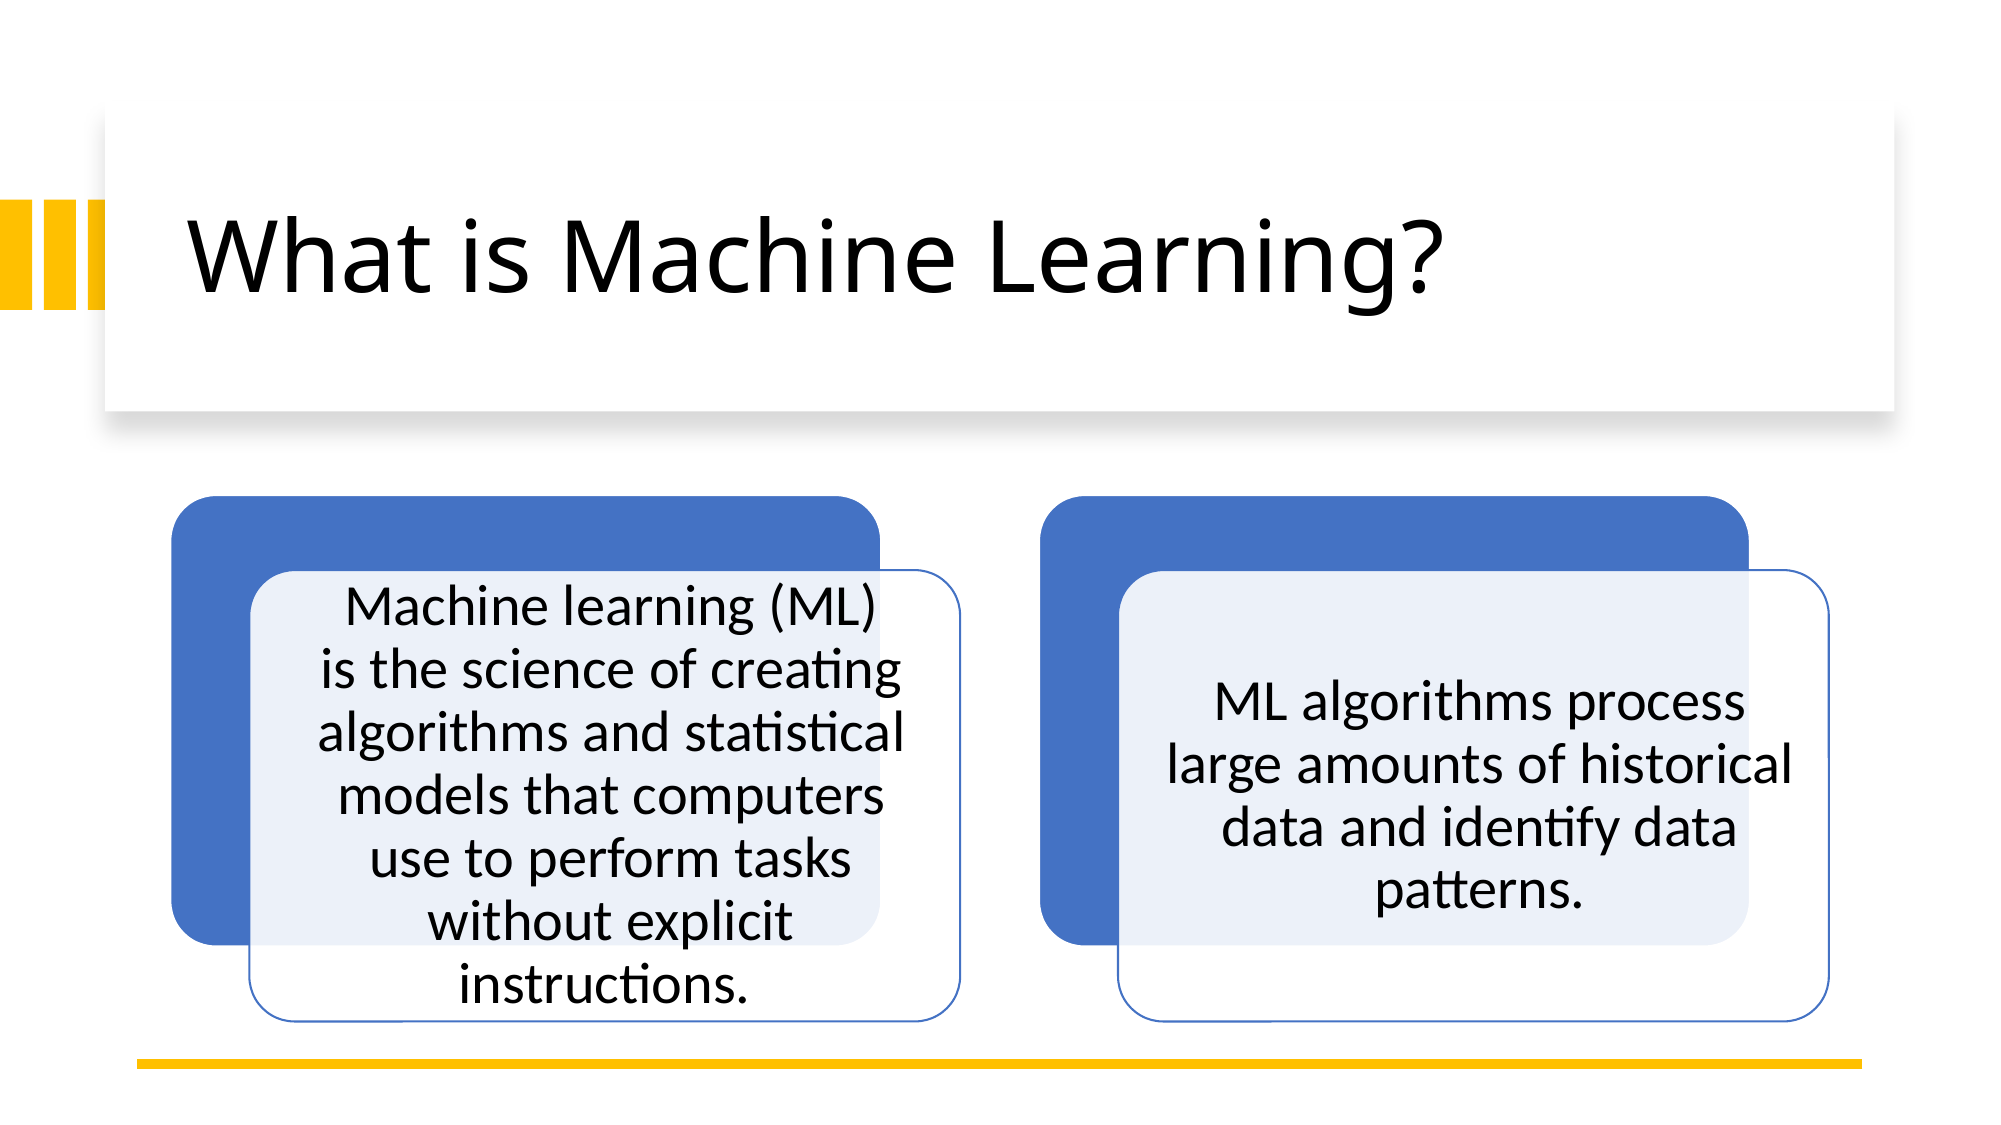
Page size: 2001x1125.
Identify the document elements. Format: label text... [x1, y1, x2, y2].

text_box [0, 0, 2000, 1125]
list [148, 494, 1851, 1022]
text_box [104, 100, 1895, 412]
title What is Machine Learning? [171, 132, 1840, 388]
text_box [0, 199, 120, 311]
